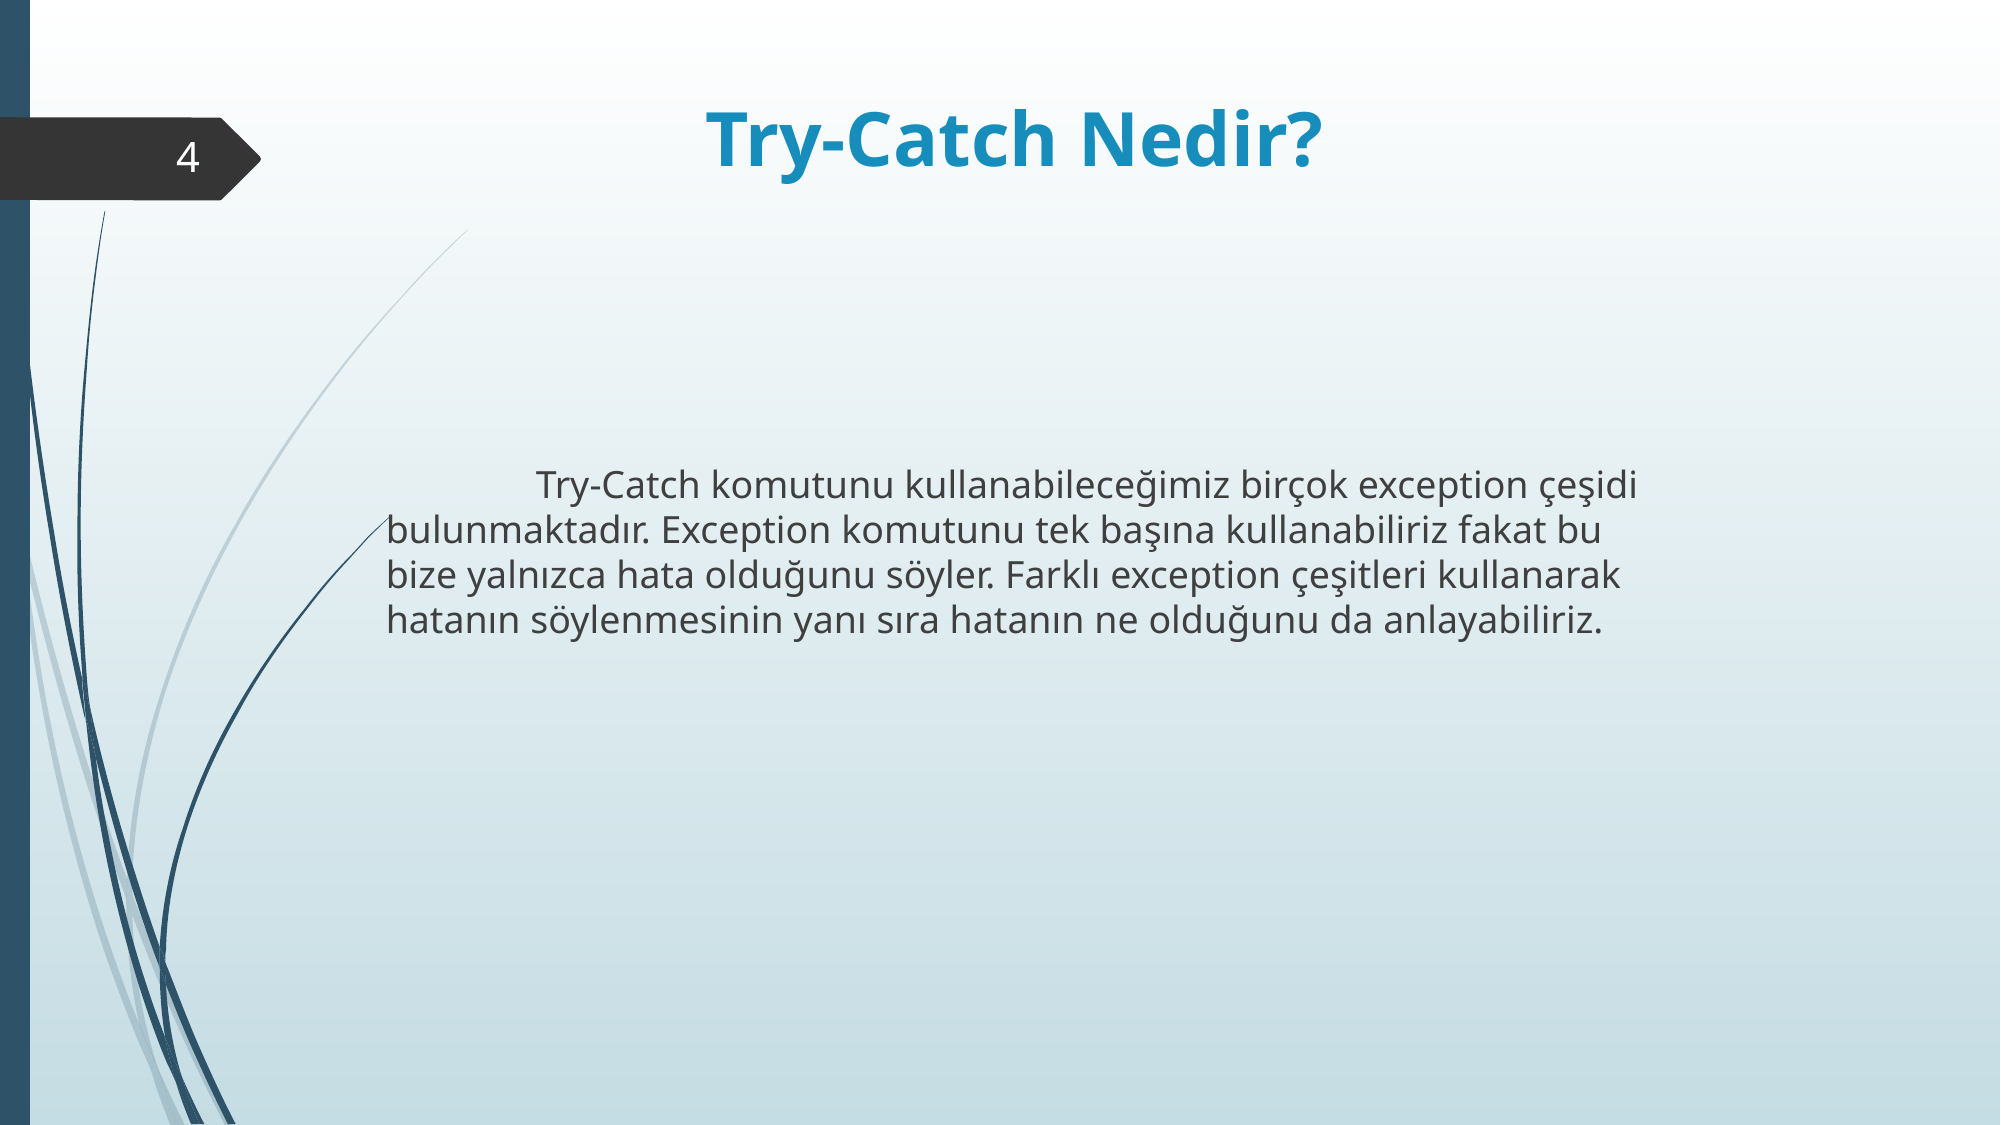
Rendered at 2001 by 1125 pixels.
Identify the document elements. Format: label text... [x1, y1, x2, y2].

slide_number 4 [87, 129, 216, 190]
title Try-Catch Nedir? [215, 84, 1815, 252]
list Try-Catch komutunu kullanabileceğimiz birçok exception çeşidi bulunmaktadır. Exception komutunu tek başına kullanabiliriz fakat bu bize yalnızca hata olduğunu söyler. Farklı exception çeşitleri kullanarak hatanın söylenmesinin yanı sıra hatanın ne olduğunu da anlayabiliriz. [370, 228, 1659, 1041]
